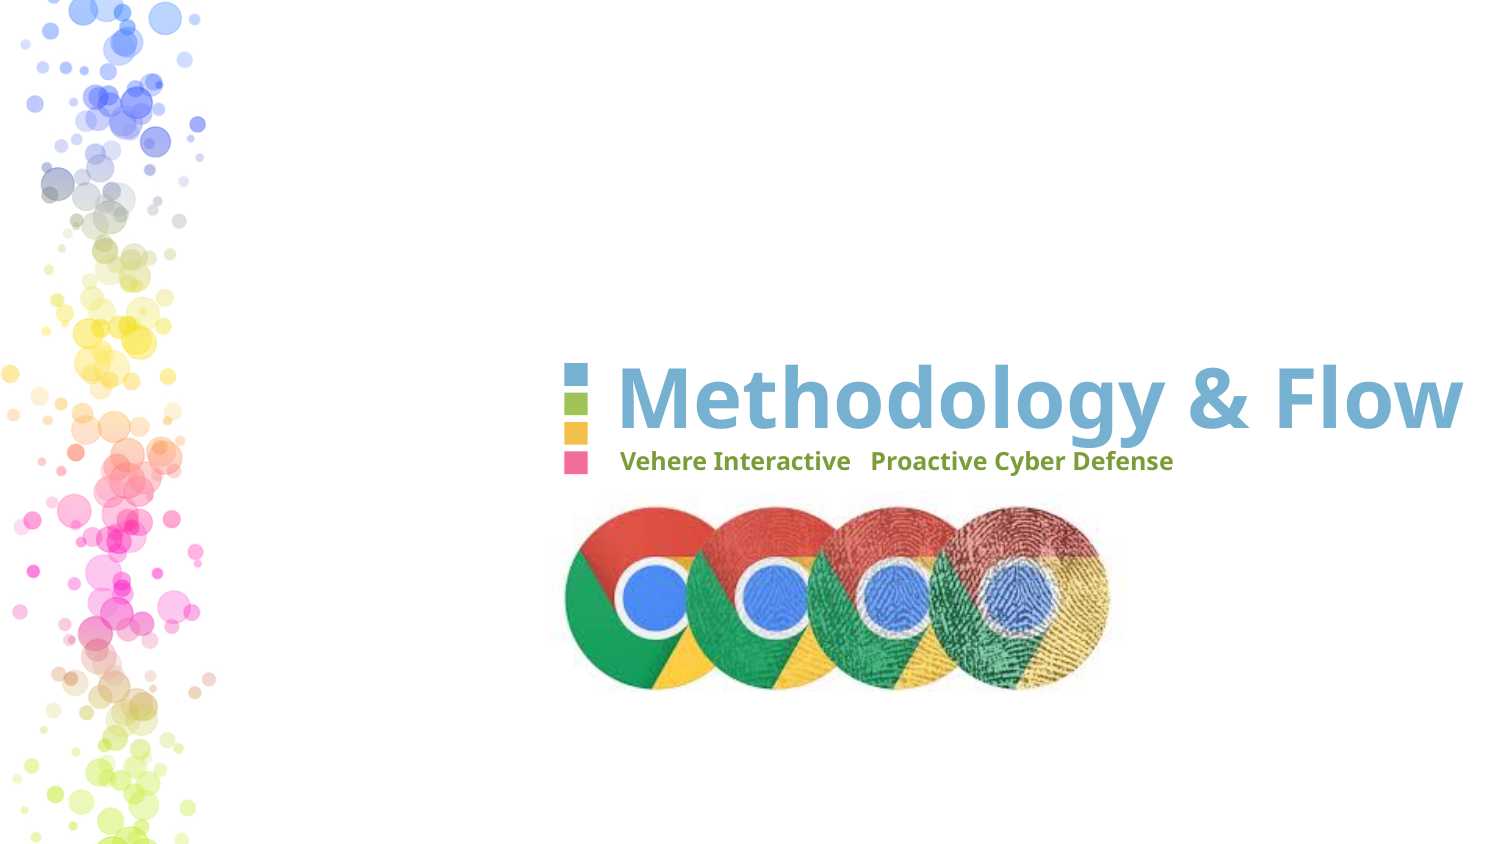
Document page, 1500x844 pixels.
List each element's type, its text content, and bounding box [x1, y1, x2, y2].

list Vehere Interactive Proactive Cyber Defense [602, 439, 1500, 481]
title Methodology & Flow [600, 350, 1499, 440]
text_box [564, 362, 588, 475]
picture [0, 0, 1500, 844]
